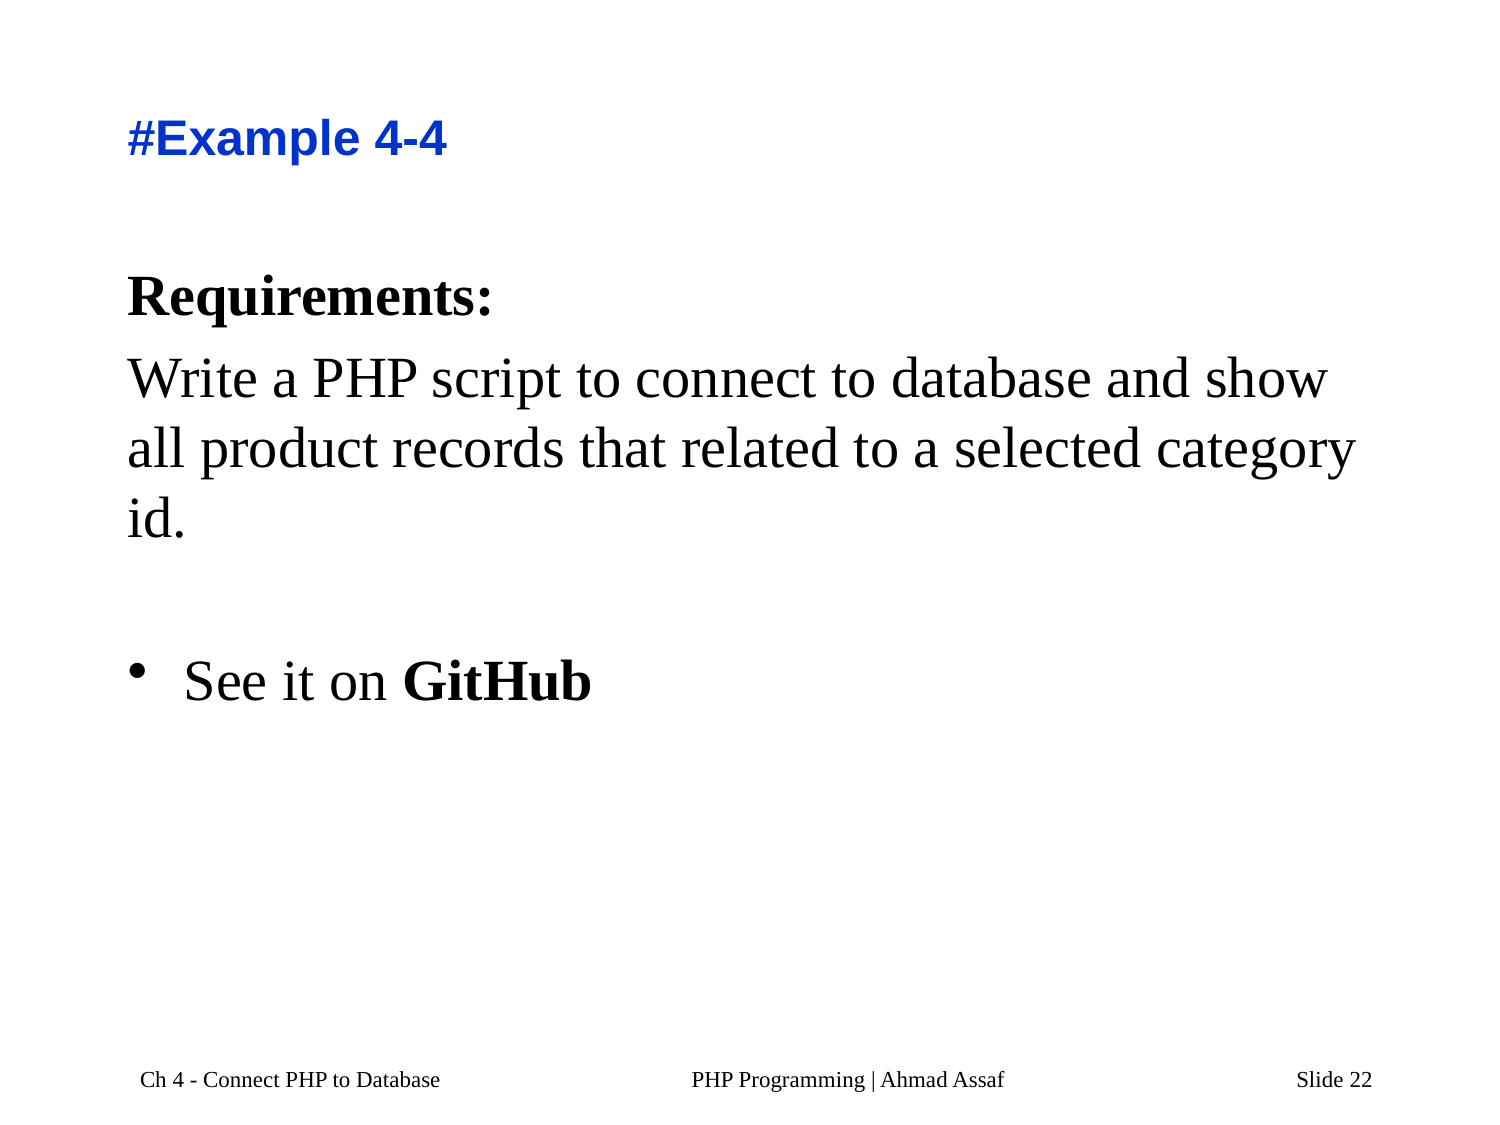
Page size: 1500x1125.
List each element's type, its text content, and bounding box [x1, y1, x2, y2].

title #Example 4-4 [112, 41, 1388, 230]
slide_number Ch 4 - Connect PHP to Database [124, 1024, 613, 1101]
list Requirements: Write a PHP script to connect to database and show all product records that related to a selected category id. See it on GitHub [112, 249, 1388, 1001]
footer PHP Programming | Ahmad Assaf [649, 1024, 1048, 1101]
slide_number Slide 22 [1074, 1024, 1388, 1101]
